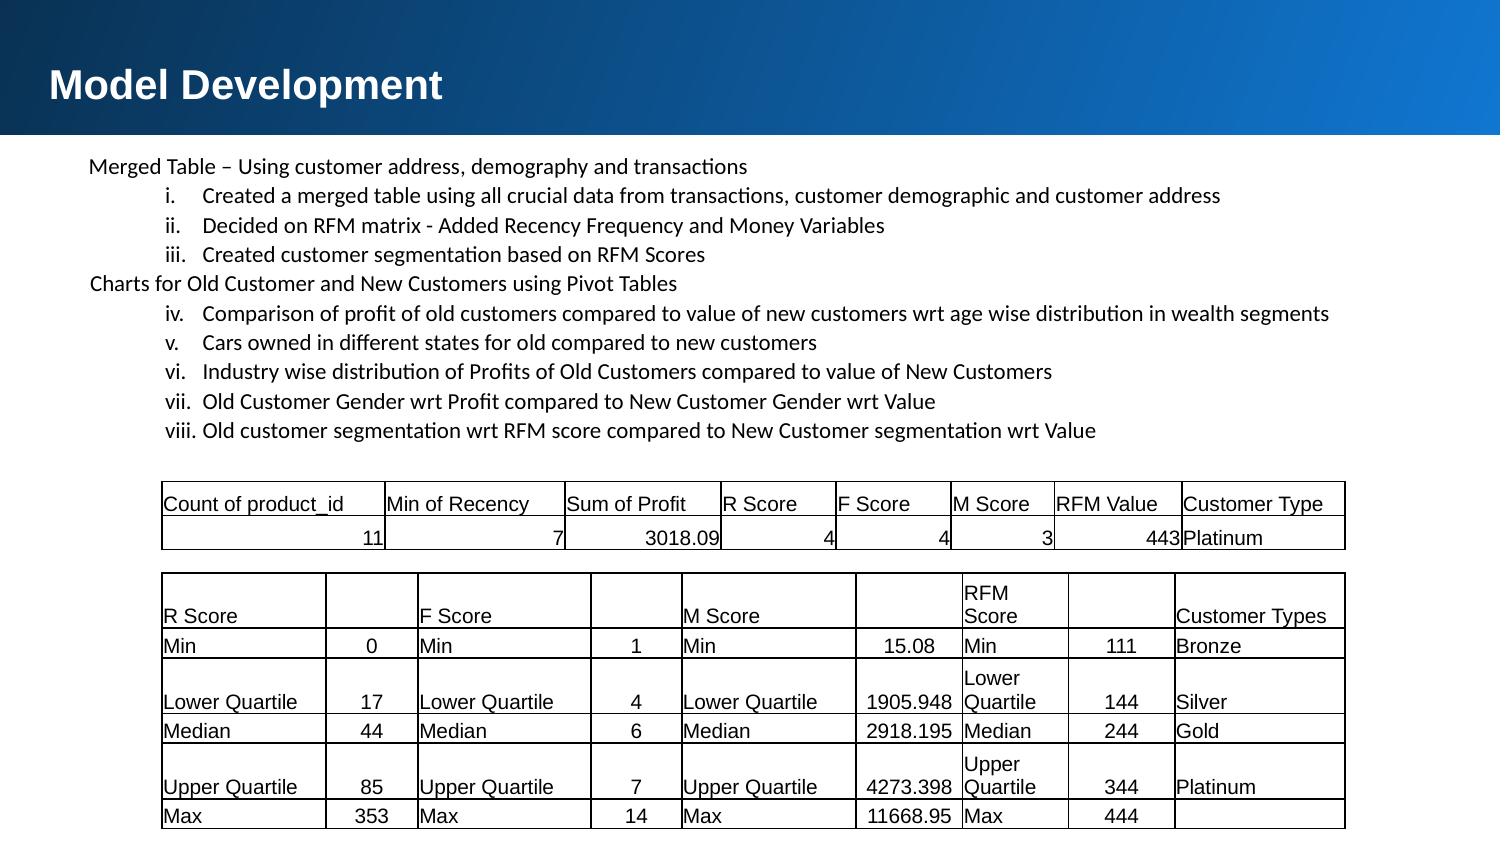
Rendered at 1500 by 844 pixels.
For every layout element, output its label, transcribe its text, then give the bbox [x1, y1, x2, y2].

table_cell 144 [1069, 659, 1174, 713]
table_cell 17 [327, 659, 417, 713]
table_cell Gold [1176, 714, 1344, 742]
text_box Model Development [33, 43, 1439, 124]
table_cell 244 [1069, 714, 1174, 742]
table_cell 4 [837, 516, 950, 549]
table_header [327, 574, 417, 627]
table_cell 14 [592, 800, 681, 828]
table_cell Median [963, 714, 1068, 742]
table_header RFM Score [963, 574, 1068, 627]
table_header Sum of Profit [566, 482, 720, 515]
table_cell 4 [592, 659, 681, 713]
table_cell Lower Quartile [419, 659, 590, 713]
table_header Customer Types [1176, 574, 1344, 627]
table_cell Min [419, 629, 590, 657]
table_header M Score [952, 482, 1054, 515]
table_cell 0 [327, 629, 417, 657]
table_cell Upper Quartile [963, 744, 1068, 798]
text_box [0, 0, 1500, 134]
table_cell 111 [1069, 629, 1174, 657]
table_cell Min [163, 629, 325, 657]
table_header M Score [683, 574, 855, 627]
table_cell 6 [592, 714, 681, 742]
table_cell Silver [1176, 659, 1344, 713]
table_cell Lower Quartile [963, 659, 1068, 713]
table_cell Platinum [1183, 516, 1344, 549]
table_cell 344 [1069, 744, 1174, 798]
table_cell 11668.95 [857, 800, 962, 828]
table_cell Min [683, 629, 855, 657]
table_header [592, 574, 681, 627]
table_header [857, 574, 962, 627]
table_cell Bronze [1176, 629, 1344, 657]
table_cell 2918.195 [857, 714, 962, 742]
table_cell Max [963, 800, 1068, 828]
table_cell 15.08 [857, 629, 962, 657]
table_cell 7 [592, 744, 681, 798]
table_header Min of Recency [386, 482, 564, 515]
table_header F Score [419, 574, 590, 627]
table_cell [1176, 800, 1344, 828]
table_cell 11 [163, 516, 384, 549]
table_cell Max [163, 800, 325, 828]
table_cell 4273.398 [857, 744, 962, 798]
table_cell Upper Quartile [163, 744, 325, 798]
table_cell Upper Quartile [419, 744, 590, 798]
table_cell Max [419, 800, 590, 828]
table_cell 444 [1069, 800, 1174, 828]
table_cell Min [963, 629, 1068, 657]
table_cell Lower Quartile [683, 659, 855, 713]
table_cell 3 [952, 516, 1054, 549]
table_cell Median [163, 714, 325, 742]
table_cell 353 [327, 800, 417, 828]
table_header Customer Type [1183, 482, 1344, 515]
table_cell Median [683, 714, 855, 742]
table_cell Upper Quartile [683, 744, 855, 798]
table_header R Score [163, 574, 325, 627]
table_cell Median [419, 714, 590, 742]
table_cell Platinum [1176, 744, 1344, 798]
table_cell 1 [592, 629, 681, 657]
table_header [1069, 574, 1174, 627]
text_box Merged Table – Using customer address, demography and transactions Created a merged table using all crucial data from transactions, customer demographic and customer address Decided on RFM matrix - Added Recency Frequency and Money Variables Created customer segmentation based on RFM Scores Charts for Old Customer and New Customers using Pivot Tables Comparison of profit of old customers compared to value of new customers wrt age wise distribution in wealth segments Cars owned in different states for old compared to new customers Industry wise distribution of Profits of Old Customers compared to value of New Customers Old Customer Gender wrt Profit compared to New Customer Gender wrt Value Old customer segmentation wrt RFM score compared to New Customer segmentation wrt Value [0, 134, 1500, 458]
table_cell 443 [1055, 516, 1181, 549]
table_cell 44 [327, 714, 417, 742]
table_cell 7 [386, 516, 564, 549]
table_header F Score [837, 482, 950, 515]
table_cell 85 [327, 744, 417, 798]
table_cell Max [683, 800, 855, 828]
table_cell Lower Quartile [163, 659, 325, 713]
table_cell 1905.948 [857, 659, 962, 713]
table_header RFM Value [1055, 482, 1181, 515]
table_cell 3018.09 [566, 516, 720, 549]
table_header R Score [722, 482, 835, 515]
table_header Count of product_id [163, 482, 384, 515]
table_cell 4 [722, 516, 835, 549]
